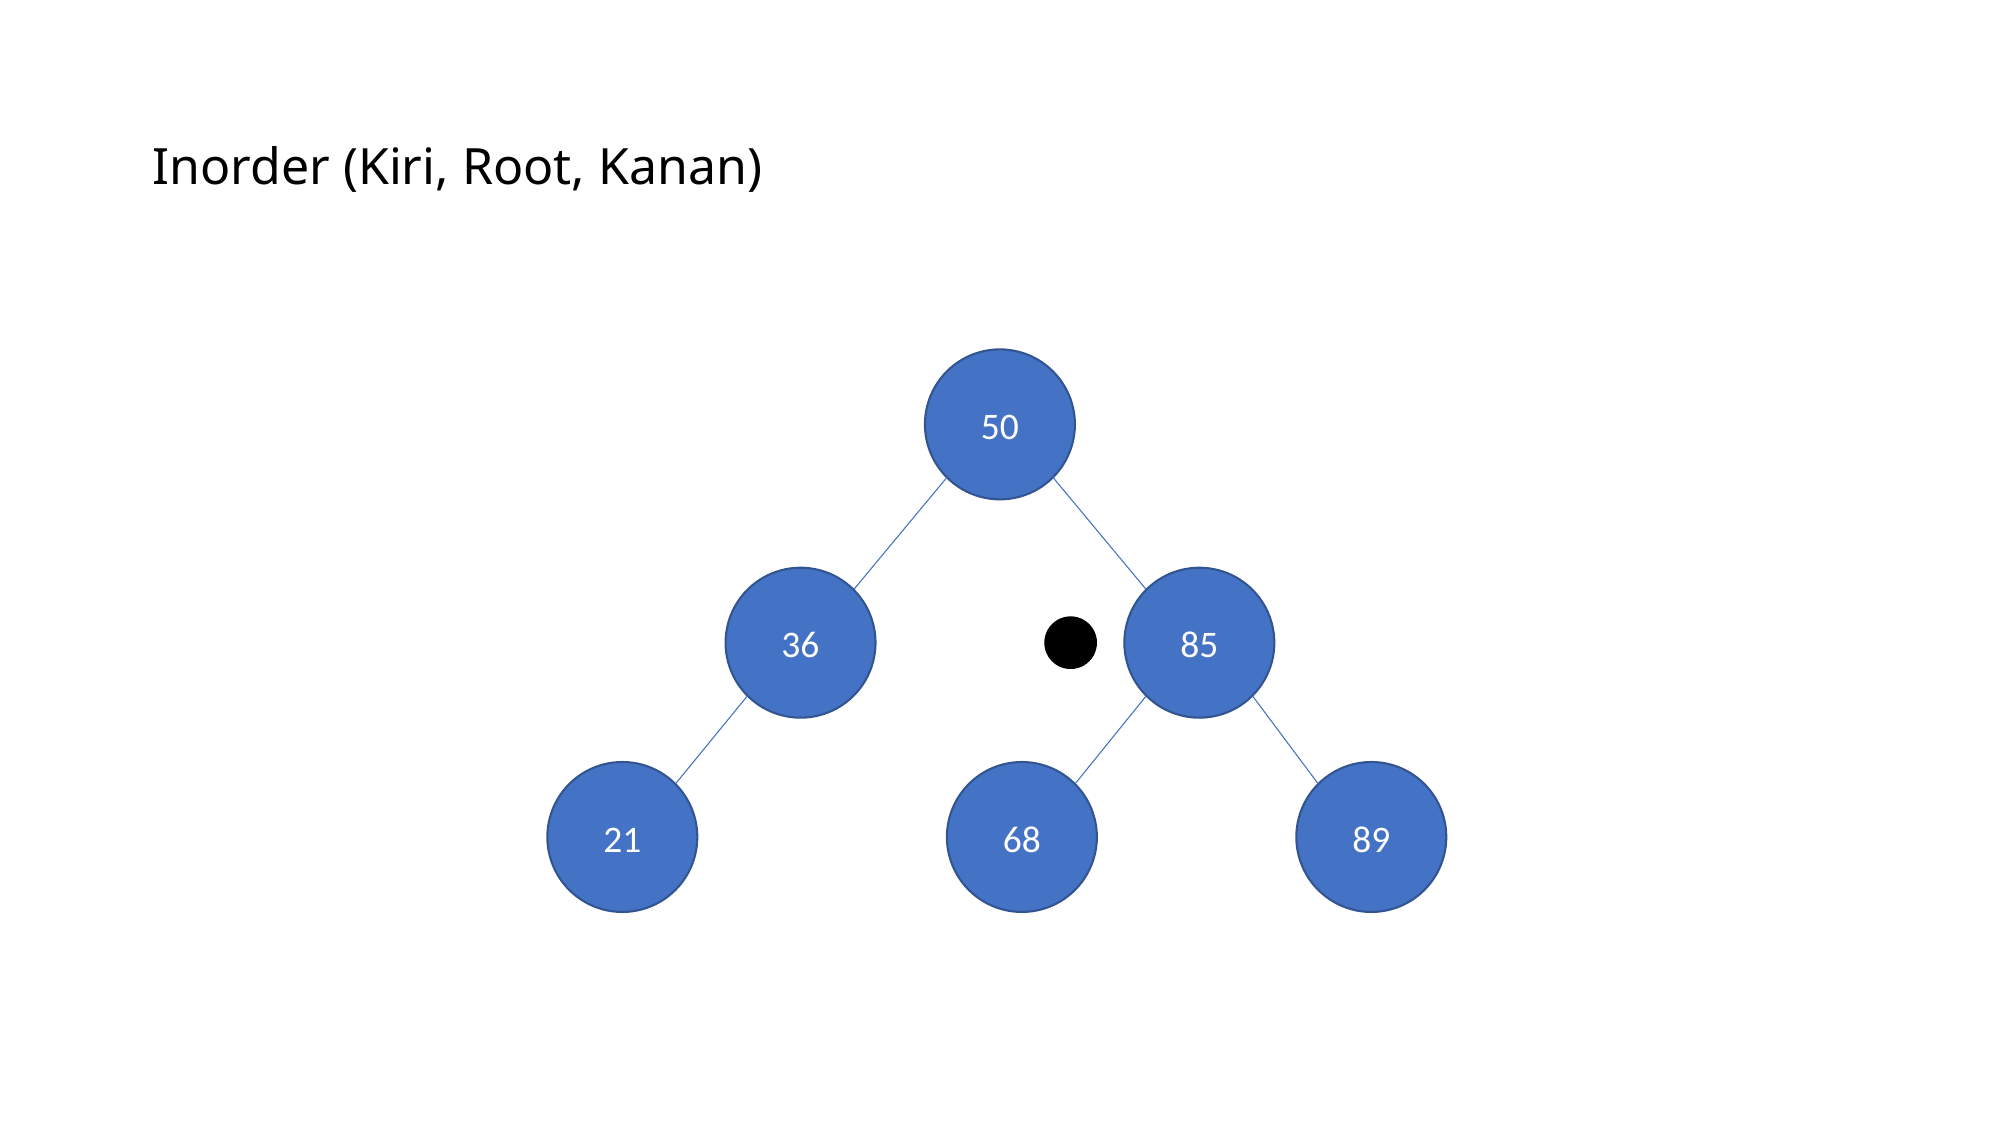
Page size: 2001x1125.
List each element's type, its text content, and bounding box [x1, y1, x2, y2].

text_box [675, 695, 748, 784]
text_box [1044, 616, 1097, 670]
text_box 89 [1295, 760, 1448, 914]
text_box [853, 477, 947, 590]
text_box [1052, 477, 1147, 590]
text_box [1252, 695, 1319, 784]
text_box 68 [945, 760, 1098, 914]
text_box 85 [1123, 566, 1276, 719]
title Inorder (Kiri, Root, Kanan) [137, 59, 1863, 278]
text_box 21 [546, 760, 699, 914]
text_box 50 [923, 348, 1076, 501]
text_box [1074, 695, 1147, 784]
text_box 36 [724, 566, 877, 719]
